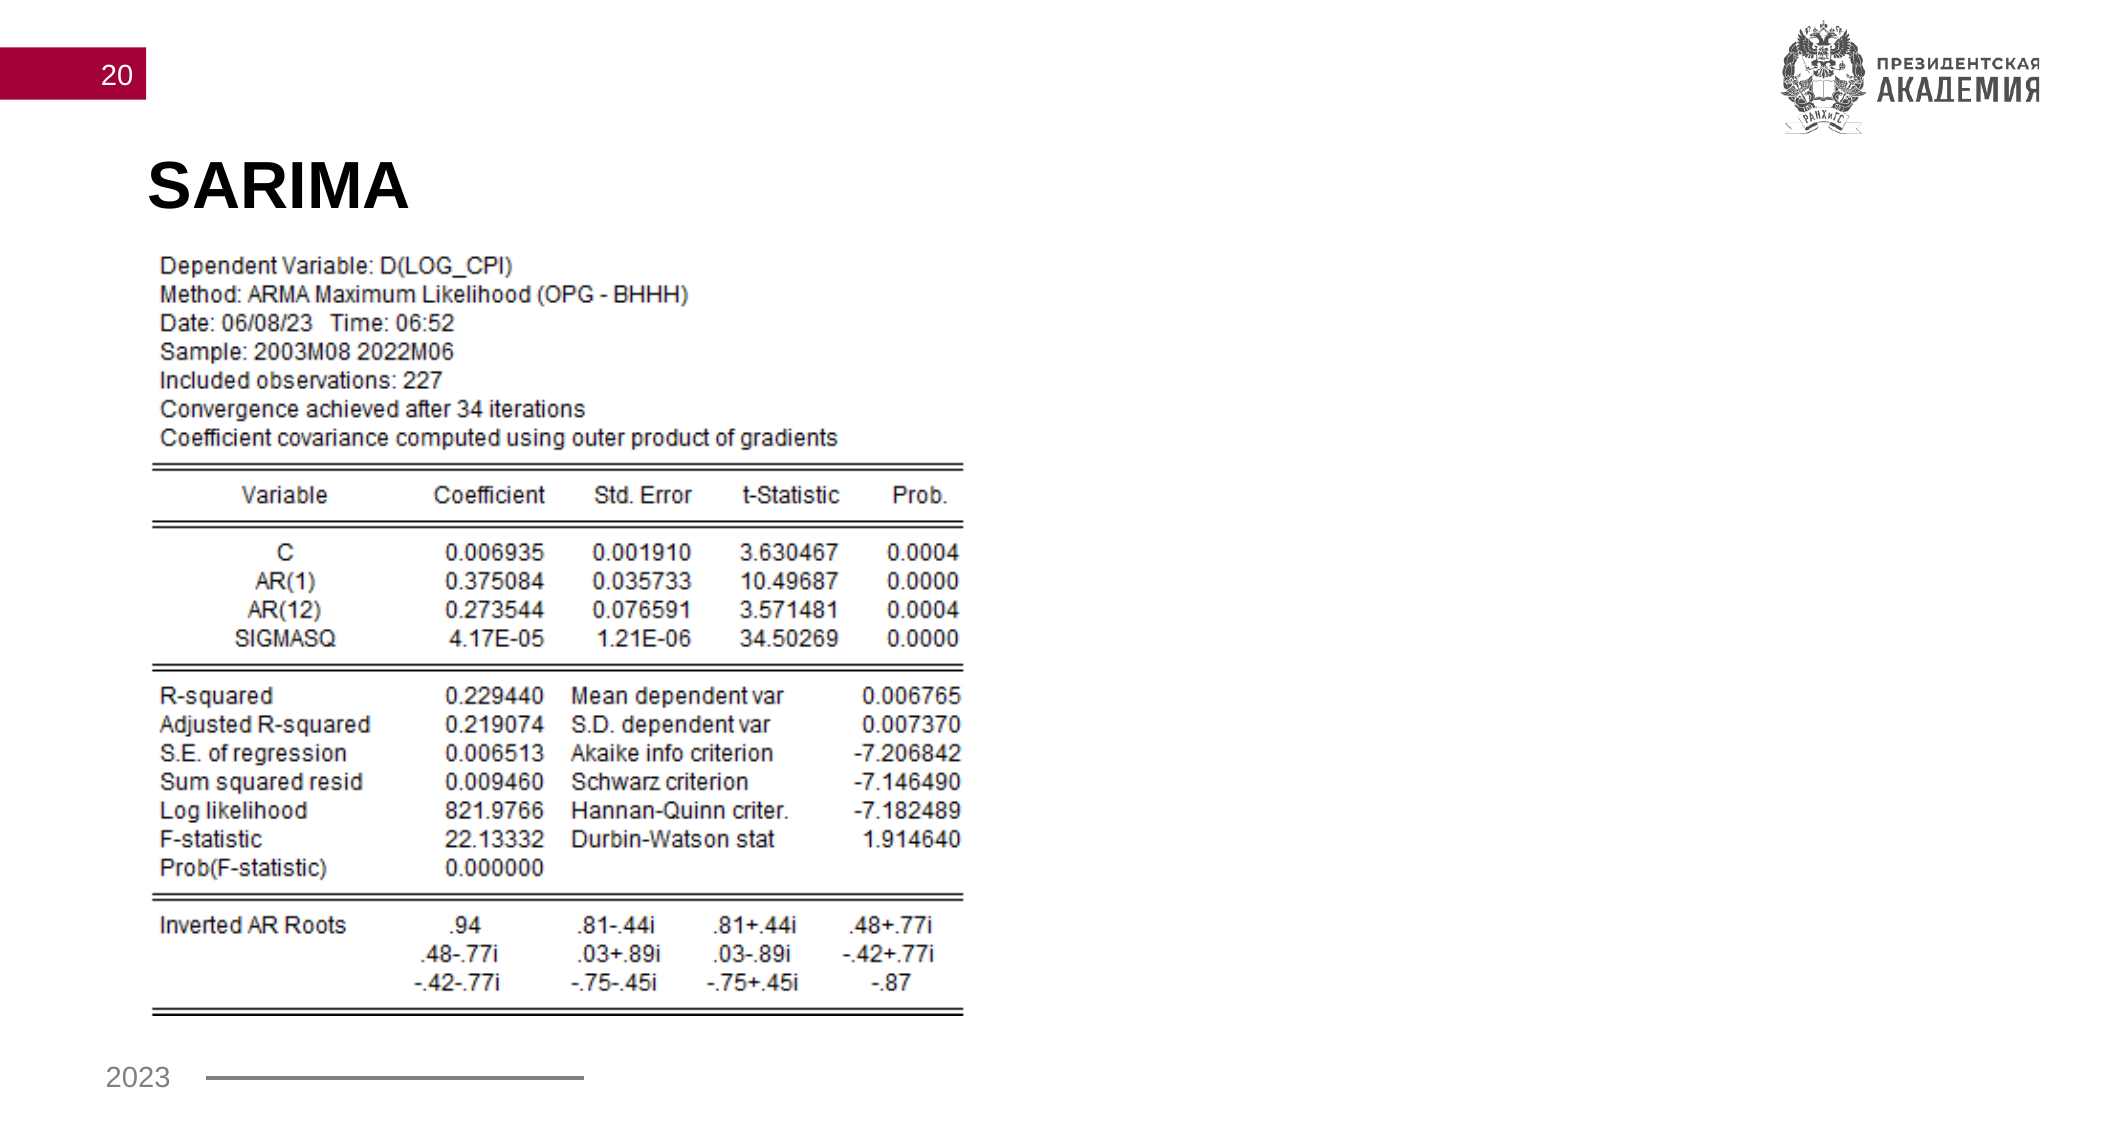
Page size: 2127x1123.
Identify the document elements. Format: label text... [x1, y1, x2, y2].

picture [147, 238, 979, 1016]
picture [1780, 20, 2040, 134]
slide_number 20 [0, 43, 149, 104]
title SARIMA [147, 150, 1567, 239]
